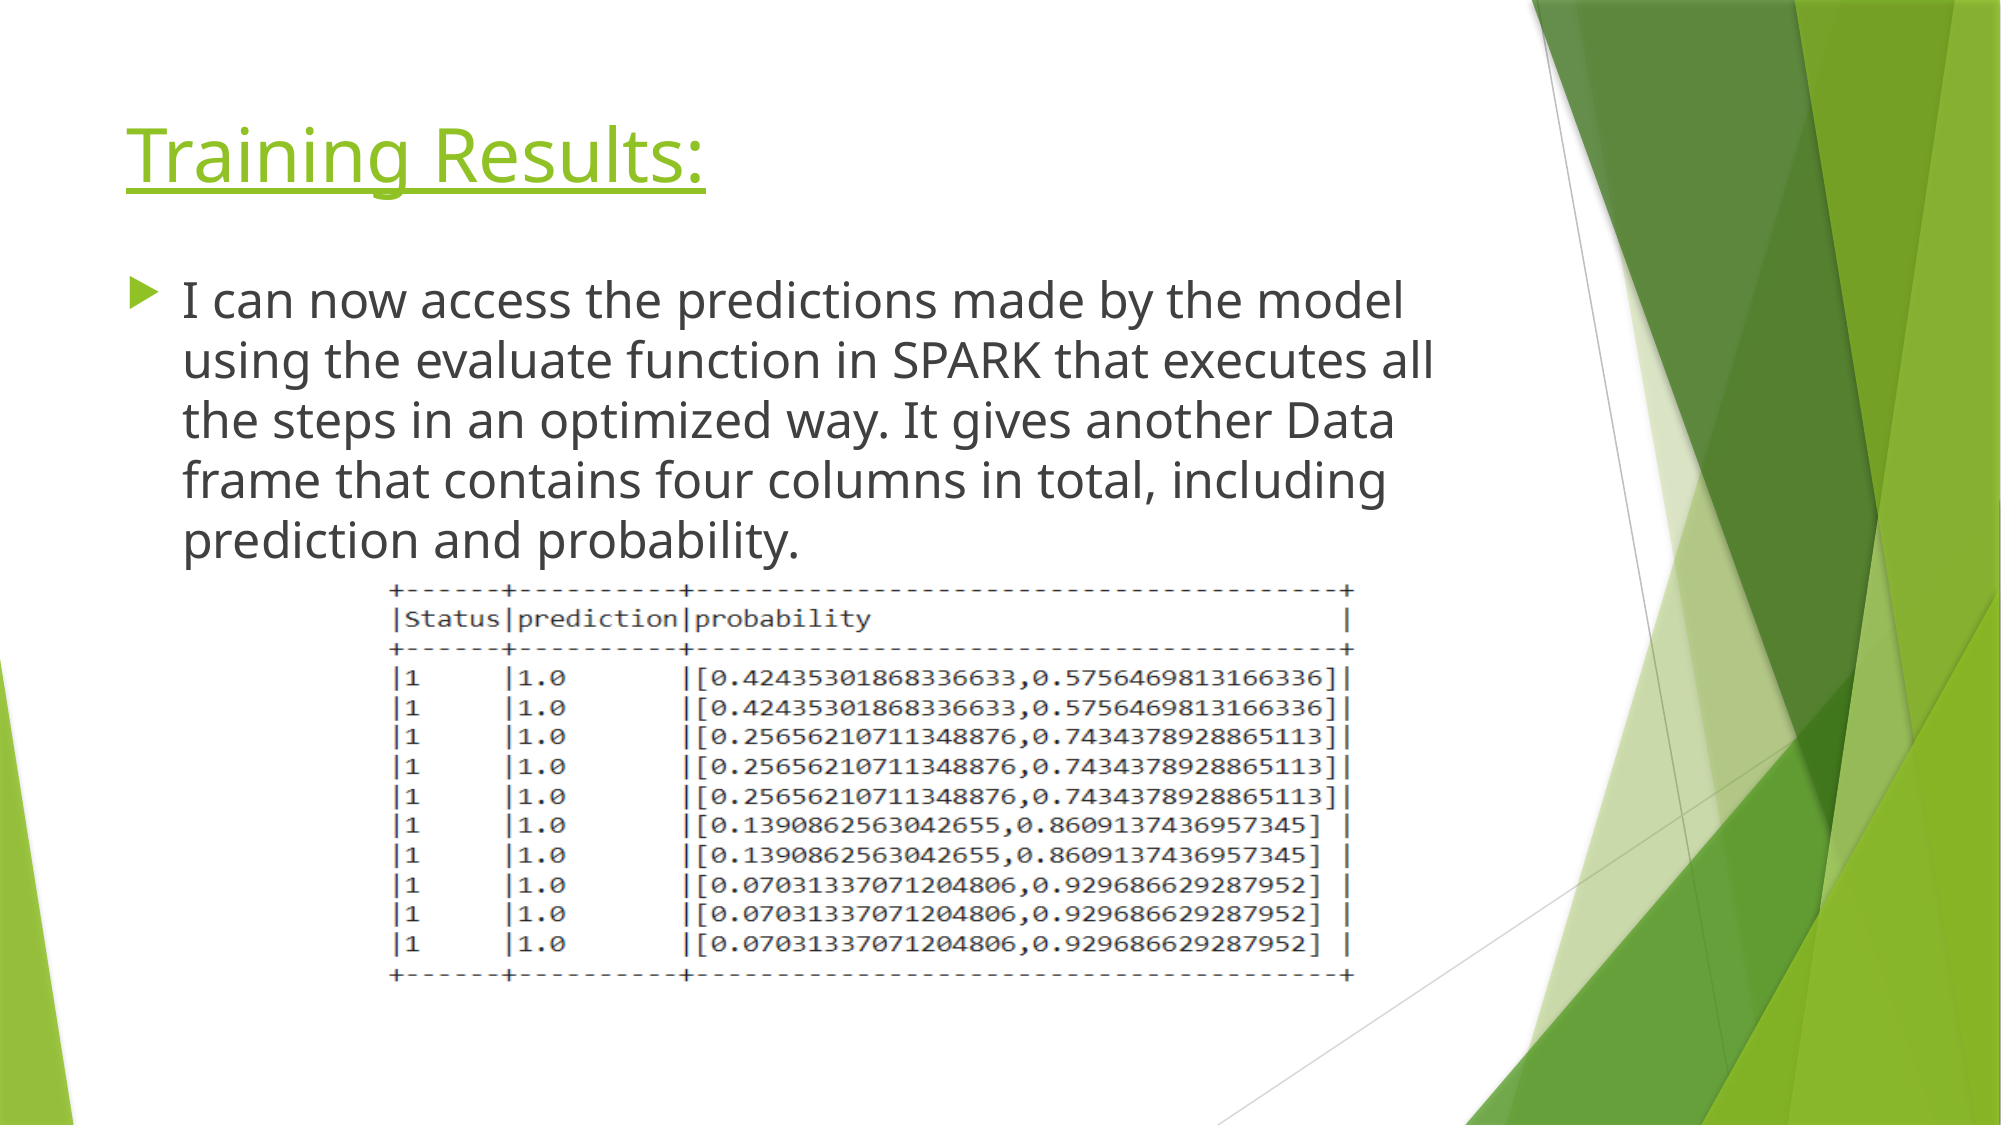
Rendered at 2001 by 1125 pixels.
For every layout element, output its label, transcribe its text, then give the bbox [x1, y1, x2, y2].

picture [378, 570, 1364, 992]
list I can now access the predictions made by the model using the evaluate function in SPARK that executes all the steps in an optimized way. It gives another Data frame that contains four columns in total, including prediction and probability. [111, 260, 1522, 992]
title Training Results: [111, 99, 1522, 260]
